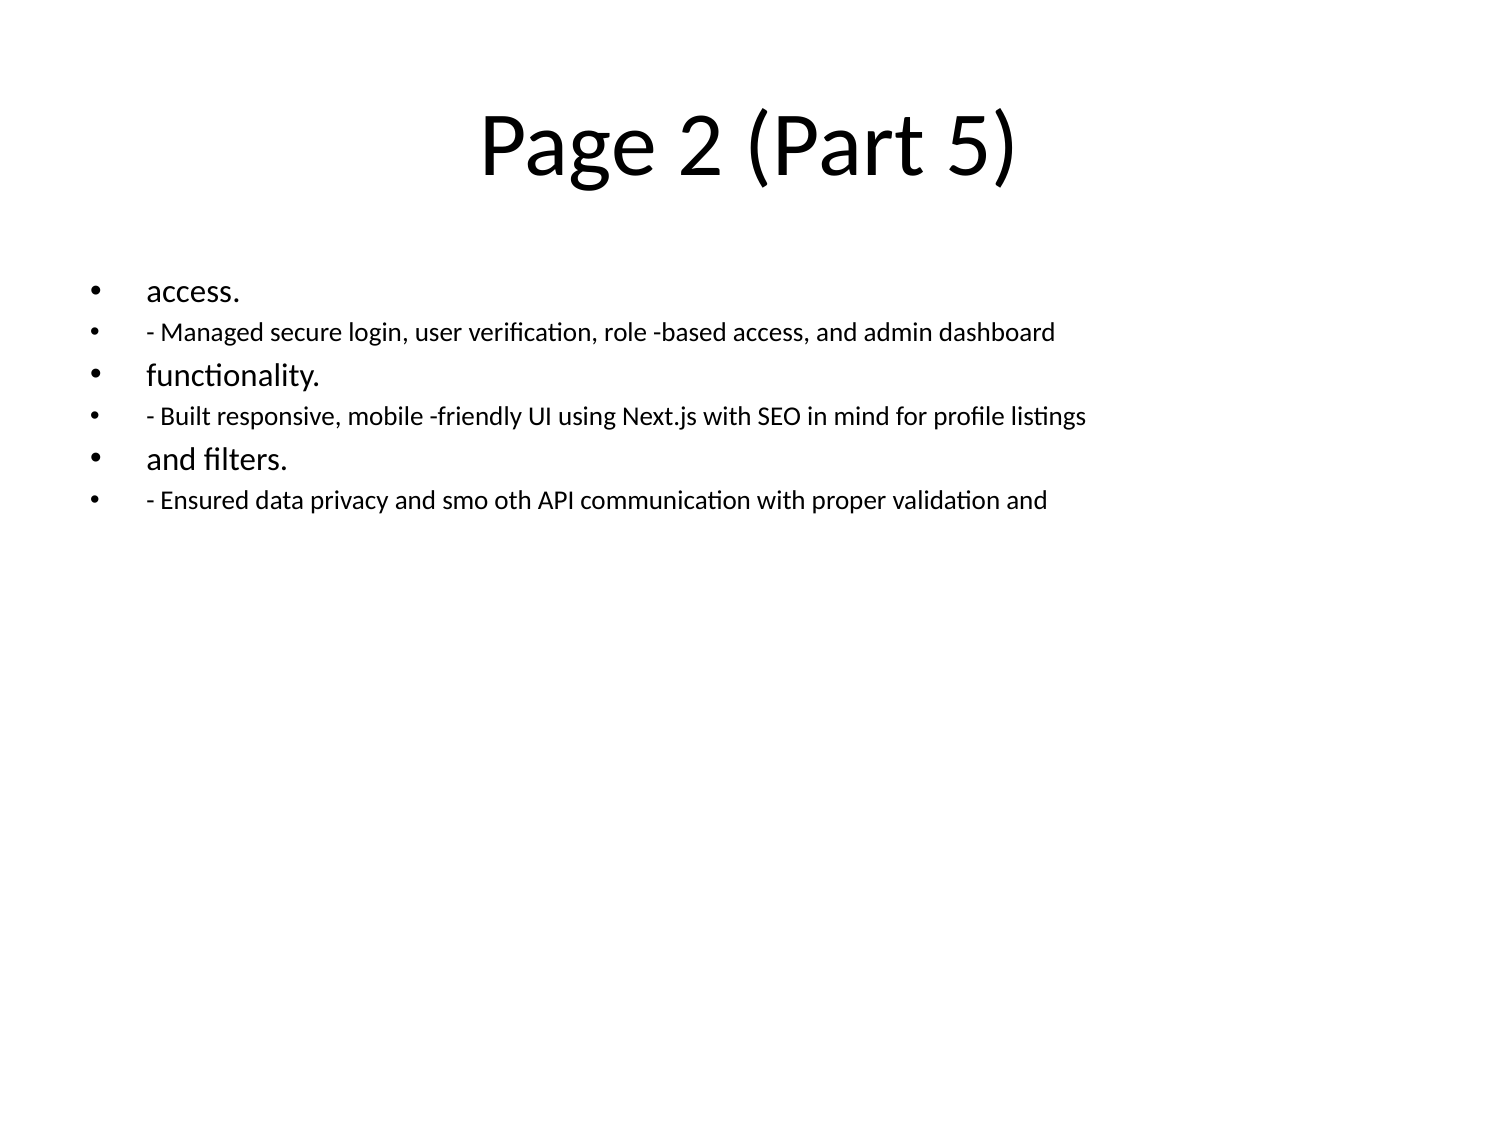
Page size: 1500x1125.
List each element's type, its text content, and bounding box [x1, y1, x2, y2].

title Page 2 (Part 5) [75, 45, 1425, 233]
list access. - Managed secure login, user verification, role -based access, and admin dashboard functionality. - Built responsive, mobile -friendly UI using Next.js with SEO in mind for profile listings and filters. - Ensured data privacy and smo oth API communication with proper validation and [75, 262, 1425, 1005]
